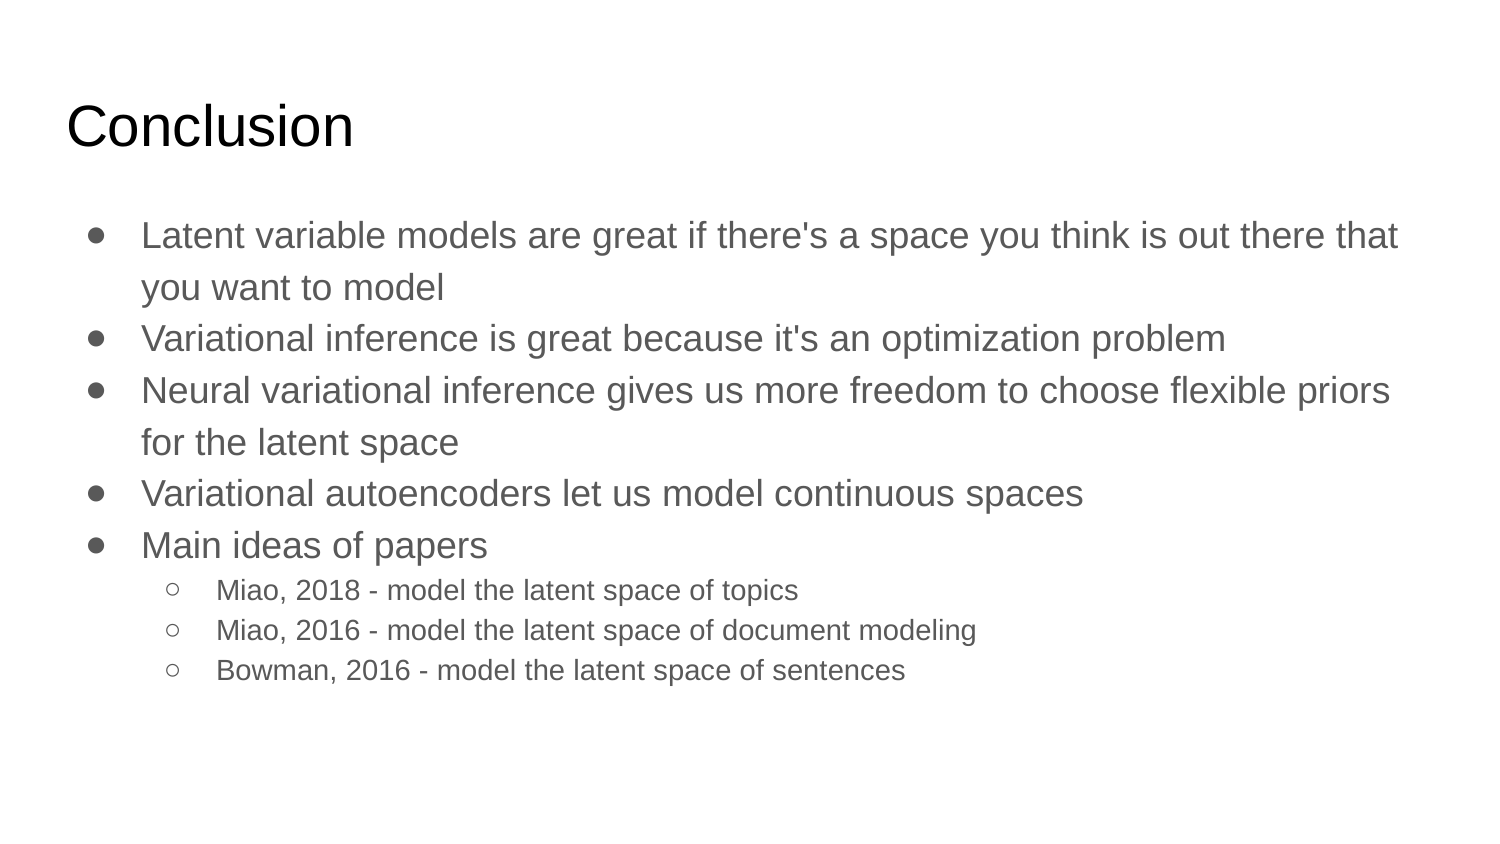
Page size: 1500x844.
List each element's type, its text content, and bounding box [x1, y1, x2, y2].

title Conclusion [51, 72, 1449, 167]
list Latent variable models are great if there's a space you think is out there that you want to model Variational inference is great because it's an optimization problem Neural variational inference gives us more freedom to choose flexible priors for the latent space Variational autoencoders let us model continuous spaces Main ideas of papers Miao, 2018 - model the latent space of topics Miao, 2016 - model the latent space of document modeling Bowman, 2016 - model the latent space of sentences [51, 189, 1449, 750]
